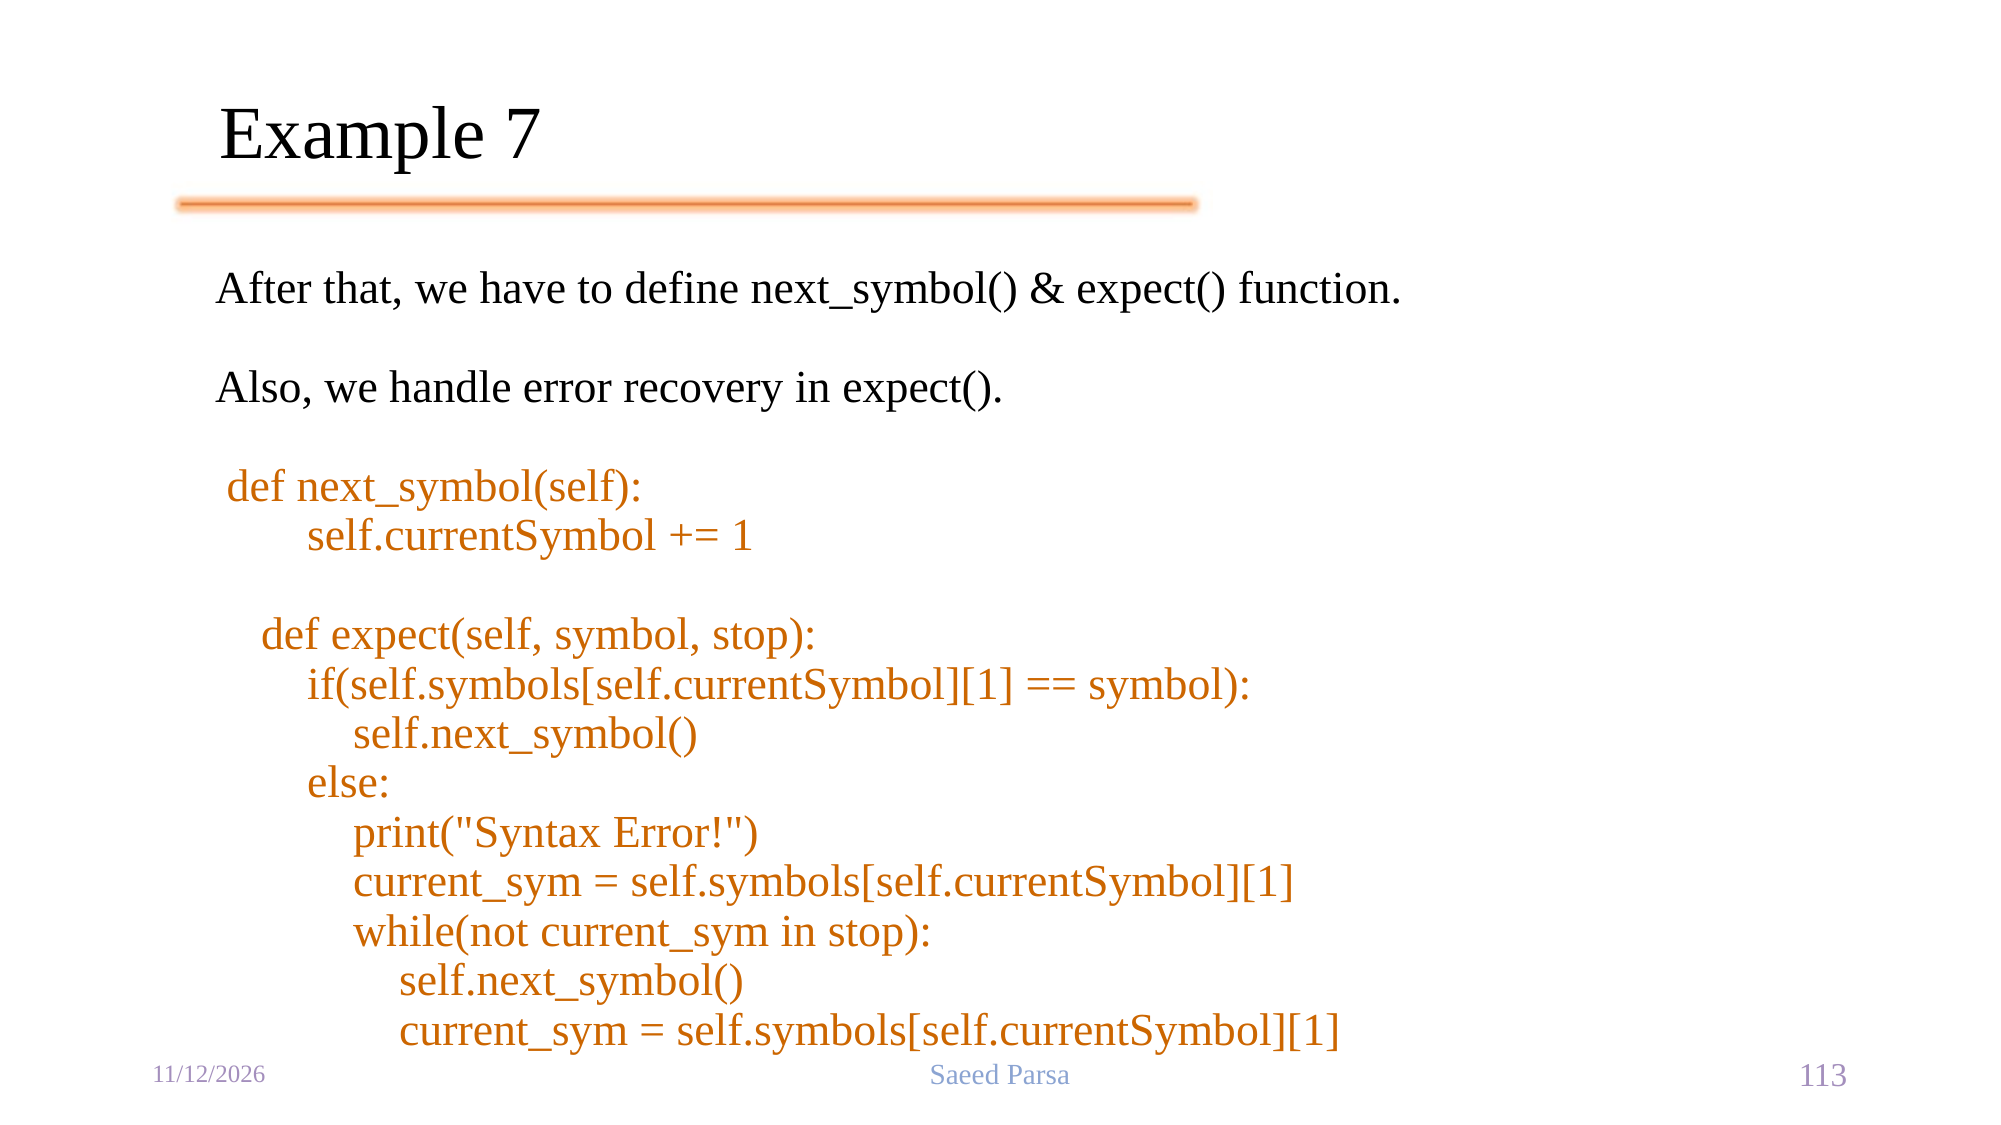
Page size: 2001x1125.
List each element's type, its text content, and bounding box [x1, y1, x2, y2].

title Example 7 [204, 86, 1585, 182]
slide_number 113 [1412, 1042, 1863, 1103]
picture [152, 181, 1213, 237]
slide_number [137, 1042, 588, 1103]
footer Saeed Parsa [662, 1042, 1338, 1103]
text_box After that, we have to define next_symbol() & expect() function. Also, we handle error recovery in expect(). def next_symbol(self): self.currentSymbol += 1 def expect(self, symbol, stop): if(self.symbols[self.currentSymbol][1] == symbol): self.next_symbol() else: print("Syntax Error!") current_sym = self.symbols[self.currentSymbol][1] while(not current_sym in stop): self.next_symbol() current_sym = self.symbols[self.currentSymbol][1] [200, 256, 1893, 968]
